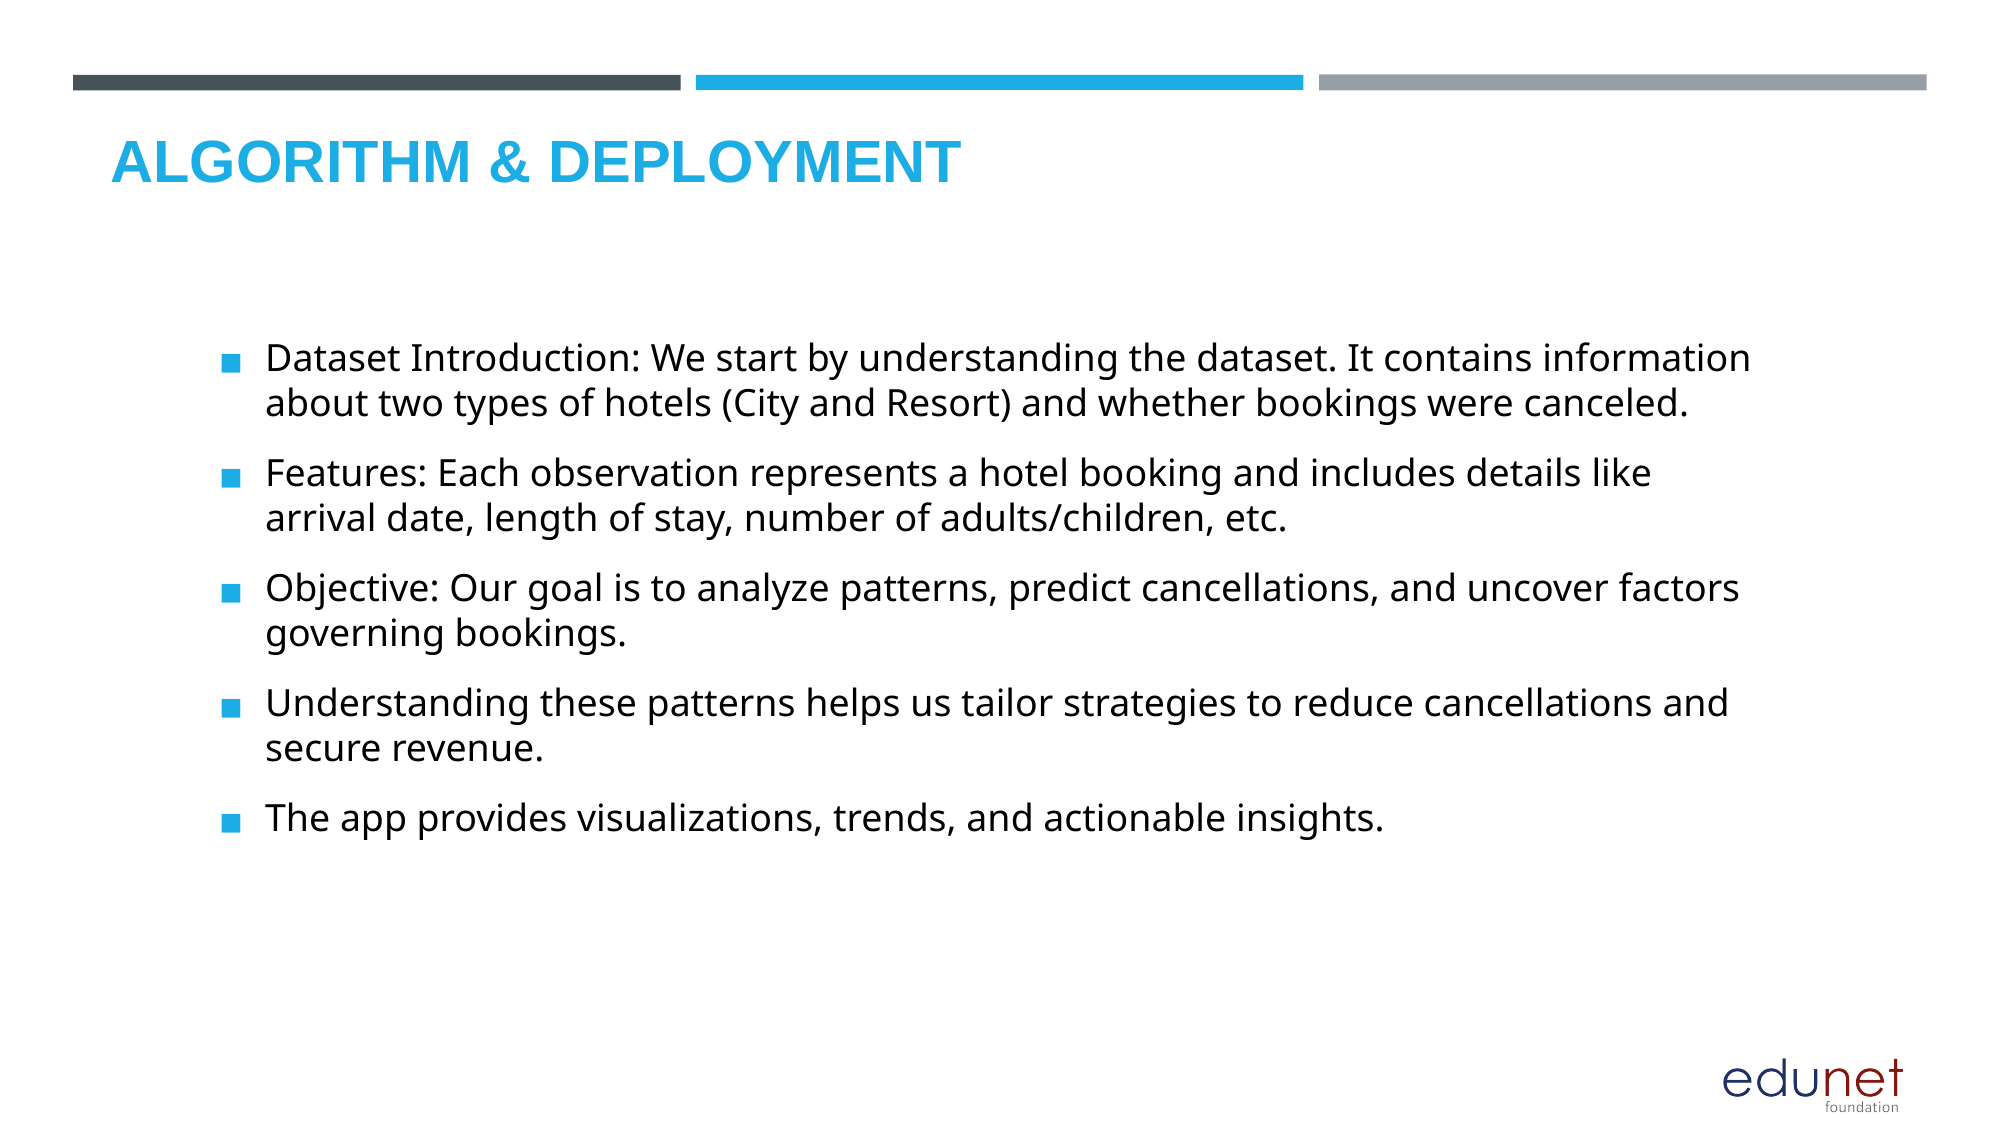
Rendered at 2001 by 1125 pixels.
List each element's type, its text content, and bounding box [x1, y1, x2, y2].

picture [1719, 1056, 1905, 1116]
text_box Dataset Introduction: We start by understanding the dataset. It contains information about two types of hotels (City and Resort) and whether bookings were canceled. Features: Each observation represents a hotel booking and includes details like arrival date, length of stay, number of adults/children, etc. Objective: Our goal is to analyze patterns, predict cancellations, and uncover factors governing bookings. Understanding these patterns helps us tailor strategies to reduce cancellations and secure revenue. The app provides visualizations, trends, and actionable insights. [203, 326, 1779, 847]
title ALGORITHM & DEPLOYMENT [95, 115, 1905, 203]
